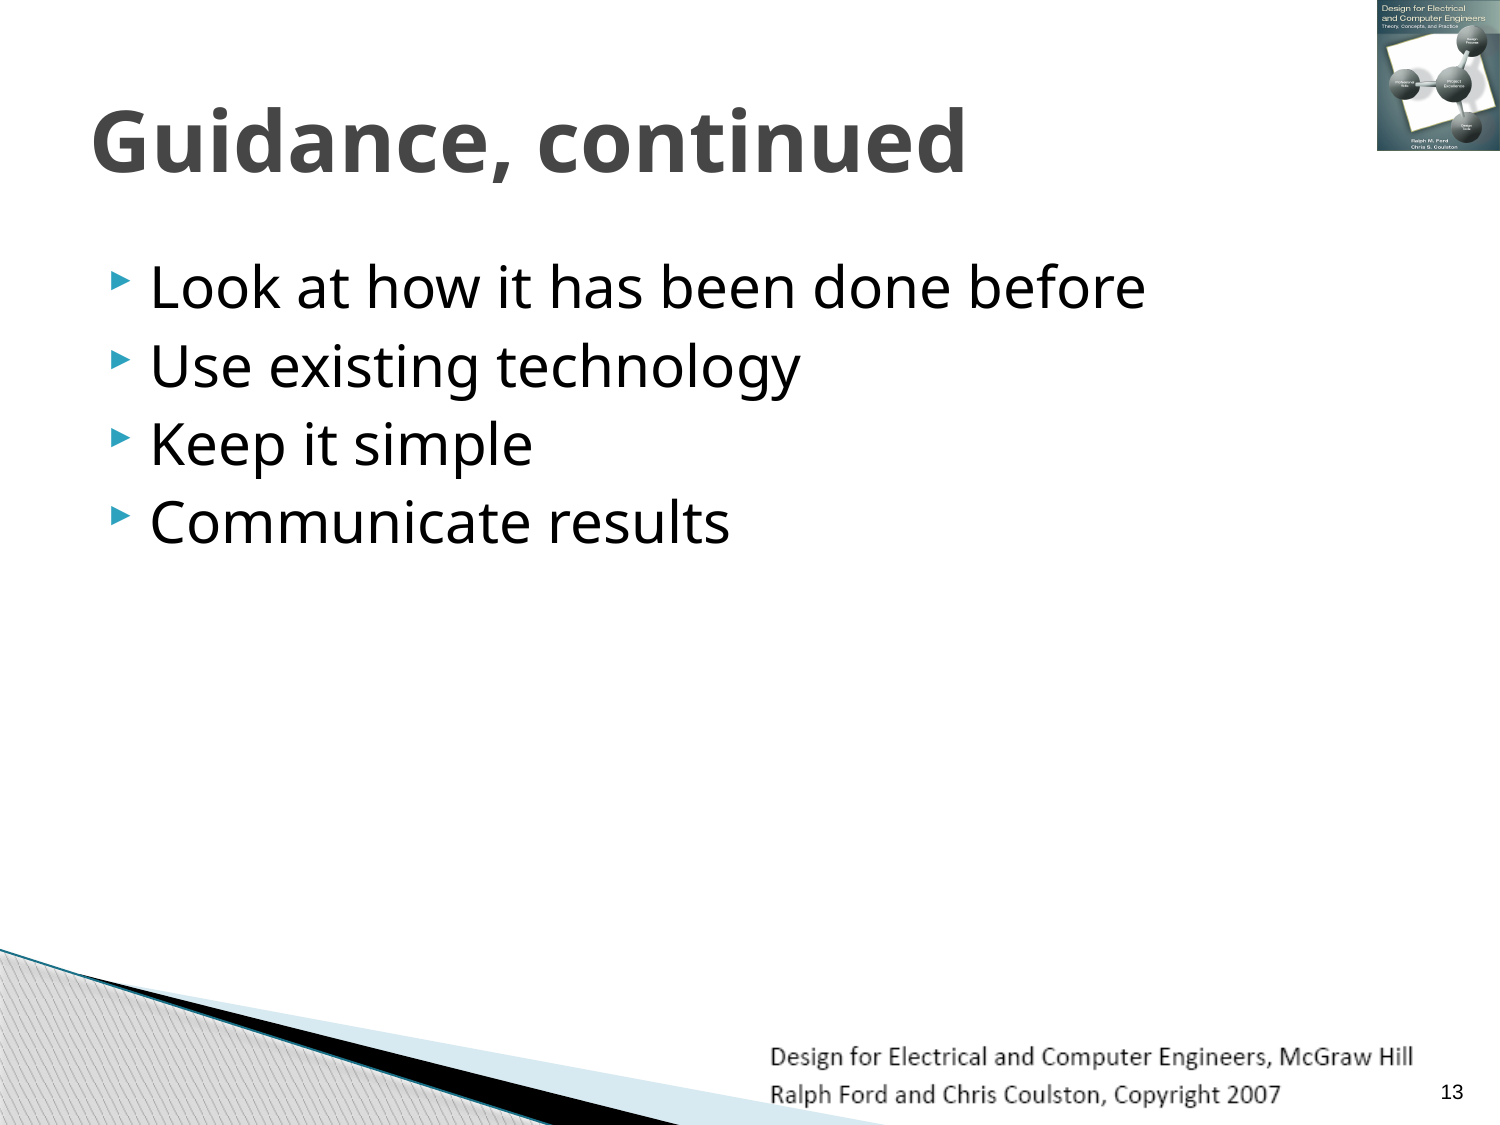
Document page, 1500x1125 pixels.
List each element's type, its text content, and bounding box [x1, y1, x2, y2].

slide_number 13 [1418, 1051, 1479, 1112]
title Guidance, continued [75, 45, 1425, 233]
list Look at how it has been done before Use existing technology Keep it simple Communicate results [74, 242, 1426, 986]
picture [762, 1037, 1427, 1124]
picture [1377, 0, 1500, 151]
